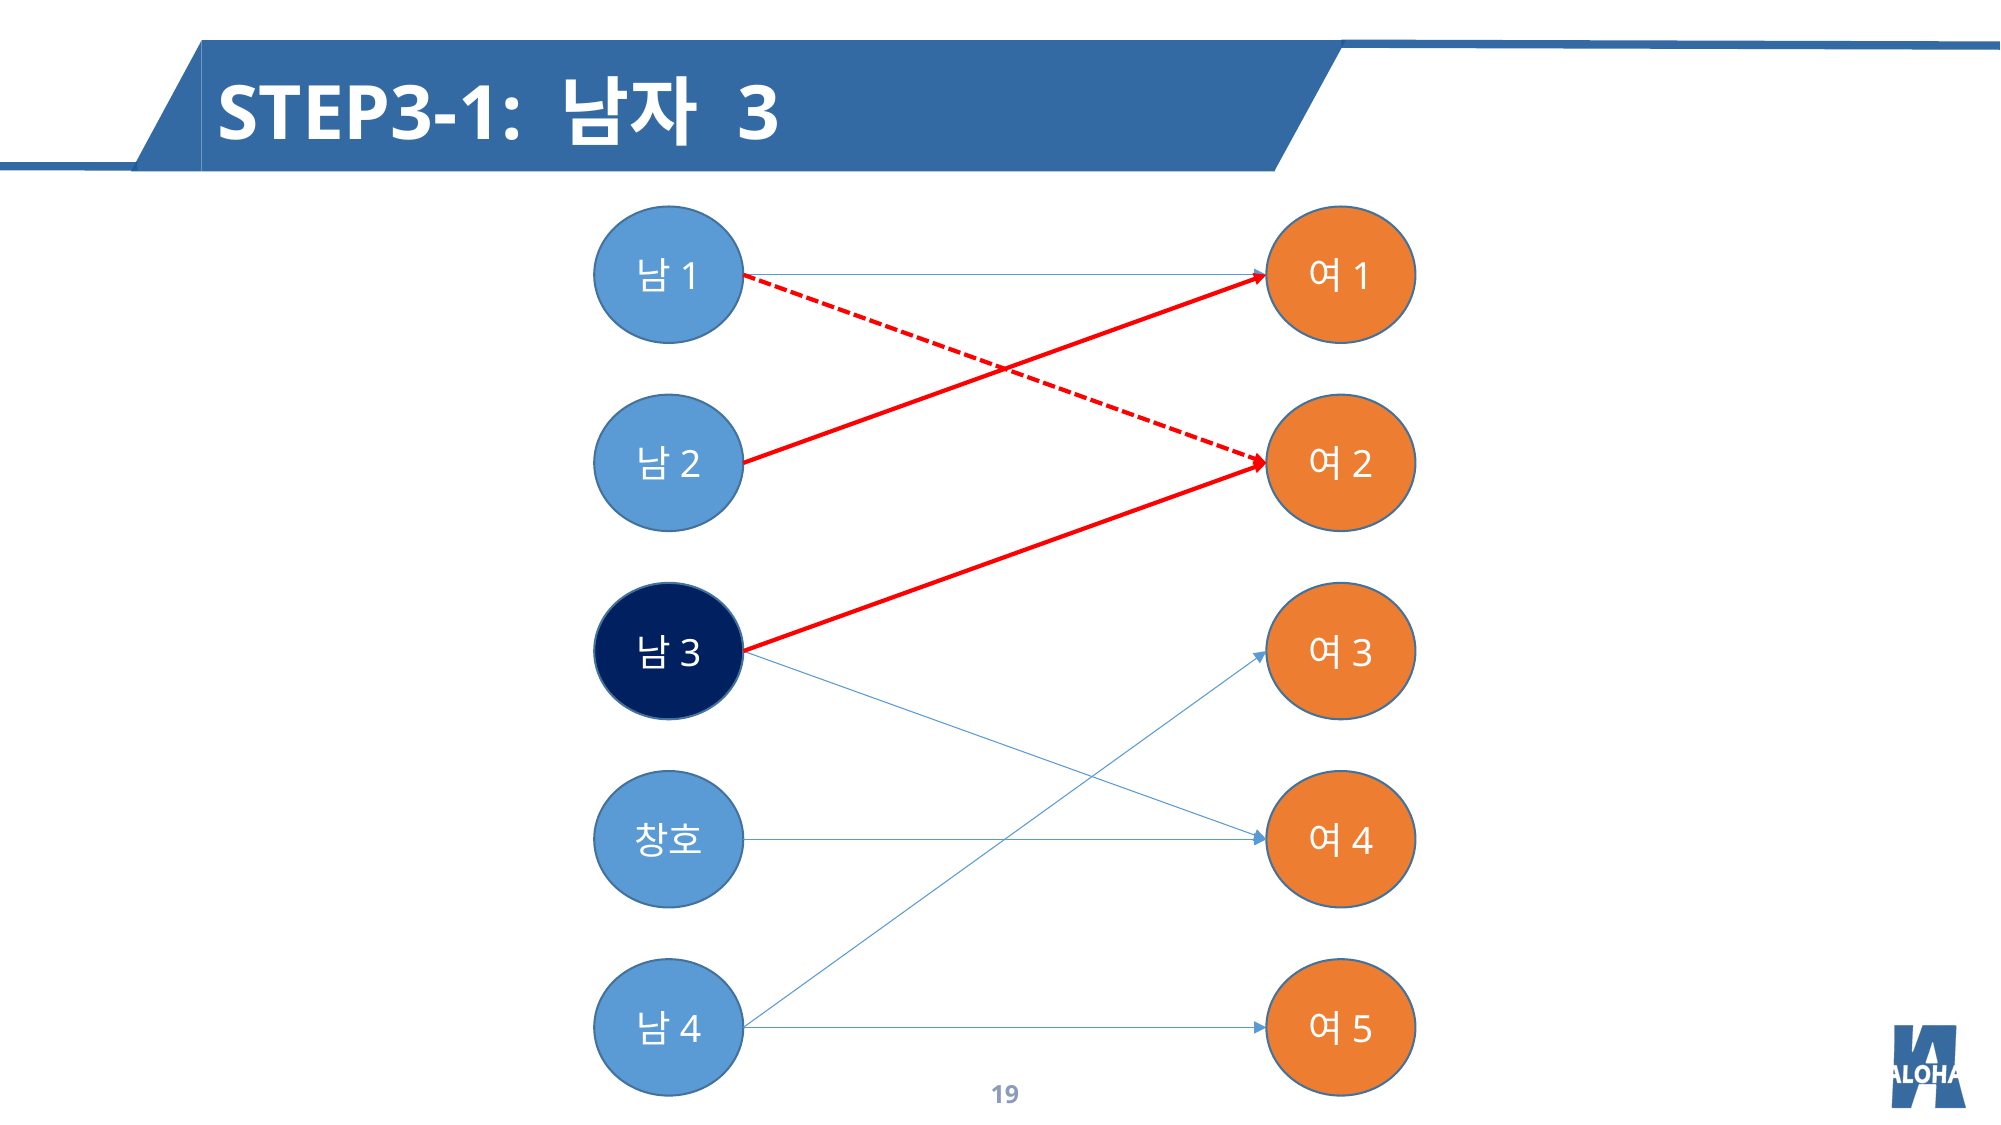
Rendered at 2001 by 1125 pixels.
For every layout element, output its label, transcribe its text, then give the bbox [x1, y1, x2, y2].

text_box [594, 206, 1416, 1096]
list STEP3-1: 남자 3 [202, 54, 1276, 177]
picture [1853, 1006, 2000, 1125]
slide_number 19 [784, 1096, 1225, 1125]
